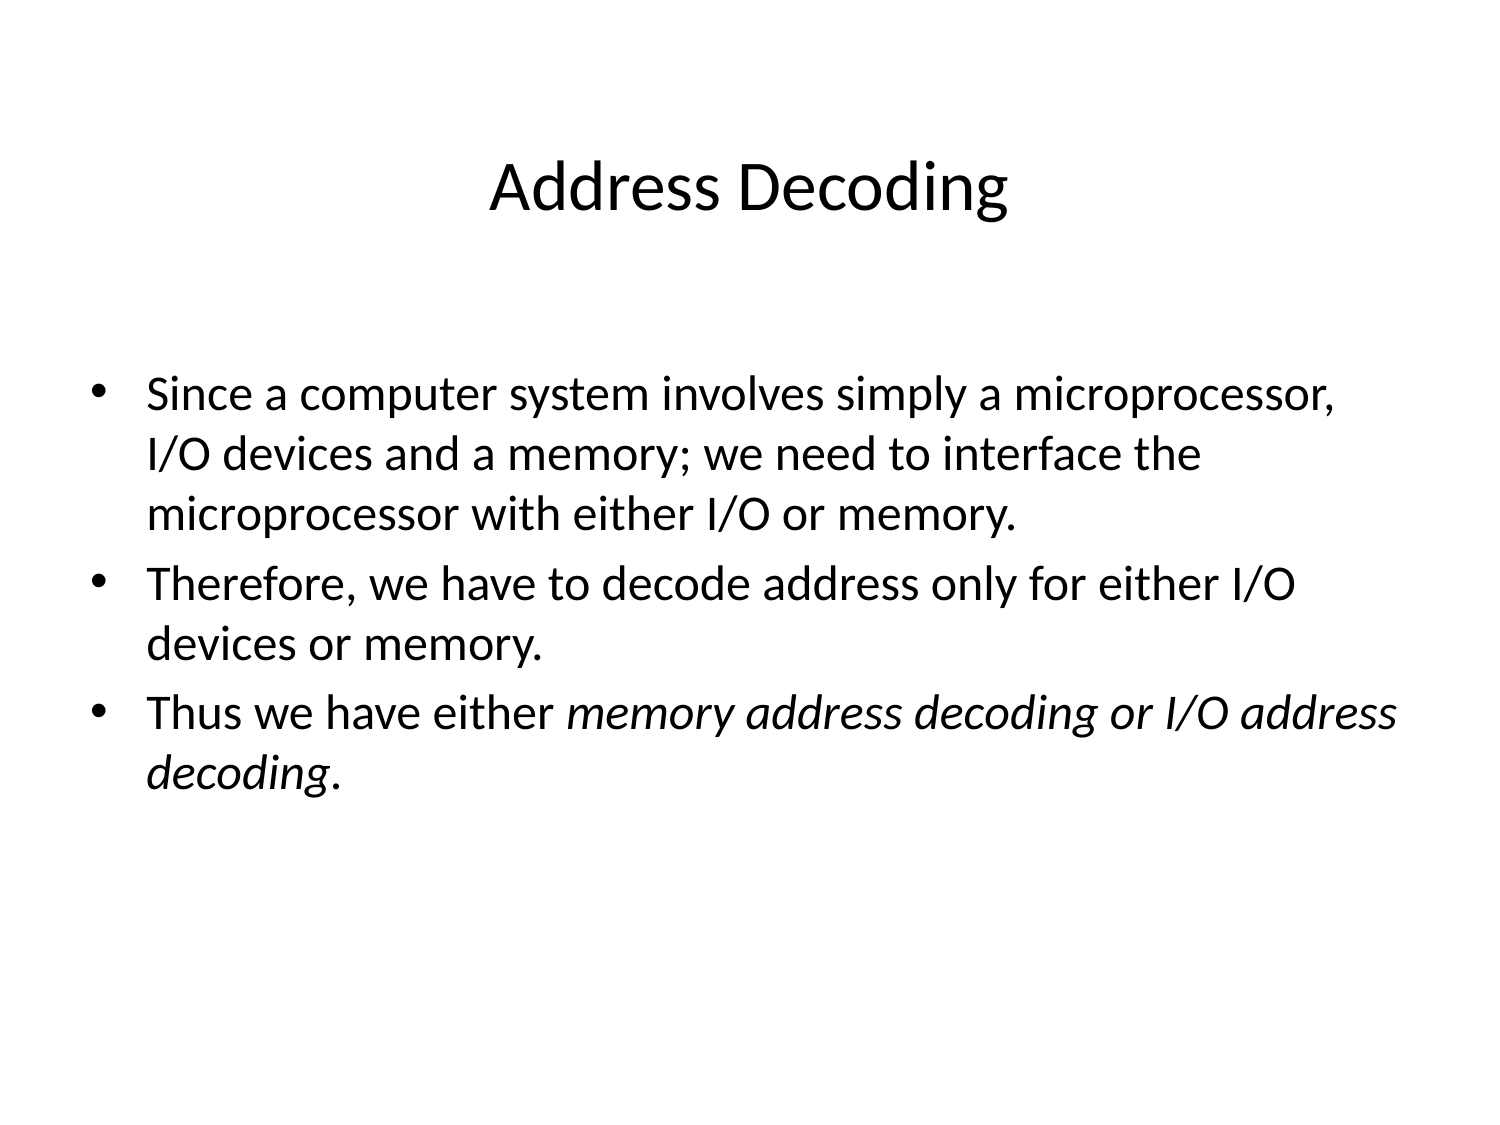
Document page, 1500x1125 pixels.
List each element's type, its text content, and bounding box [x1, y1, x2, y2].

list Since a computer system involves simply a microprocessor, I/O devices and a memory; we need to interface the microprocessor with either I/O or memory. Therefore, we have to decode address only for either I/O devices or memory. Thus we have either memory address decoding or I/O address decoding. [75, 262, 1425, 1005]
title Address Decoding [75, 45, 1425, 233]
